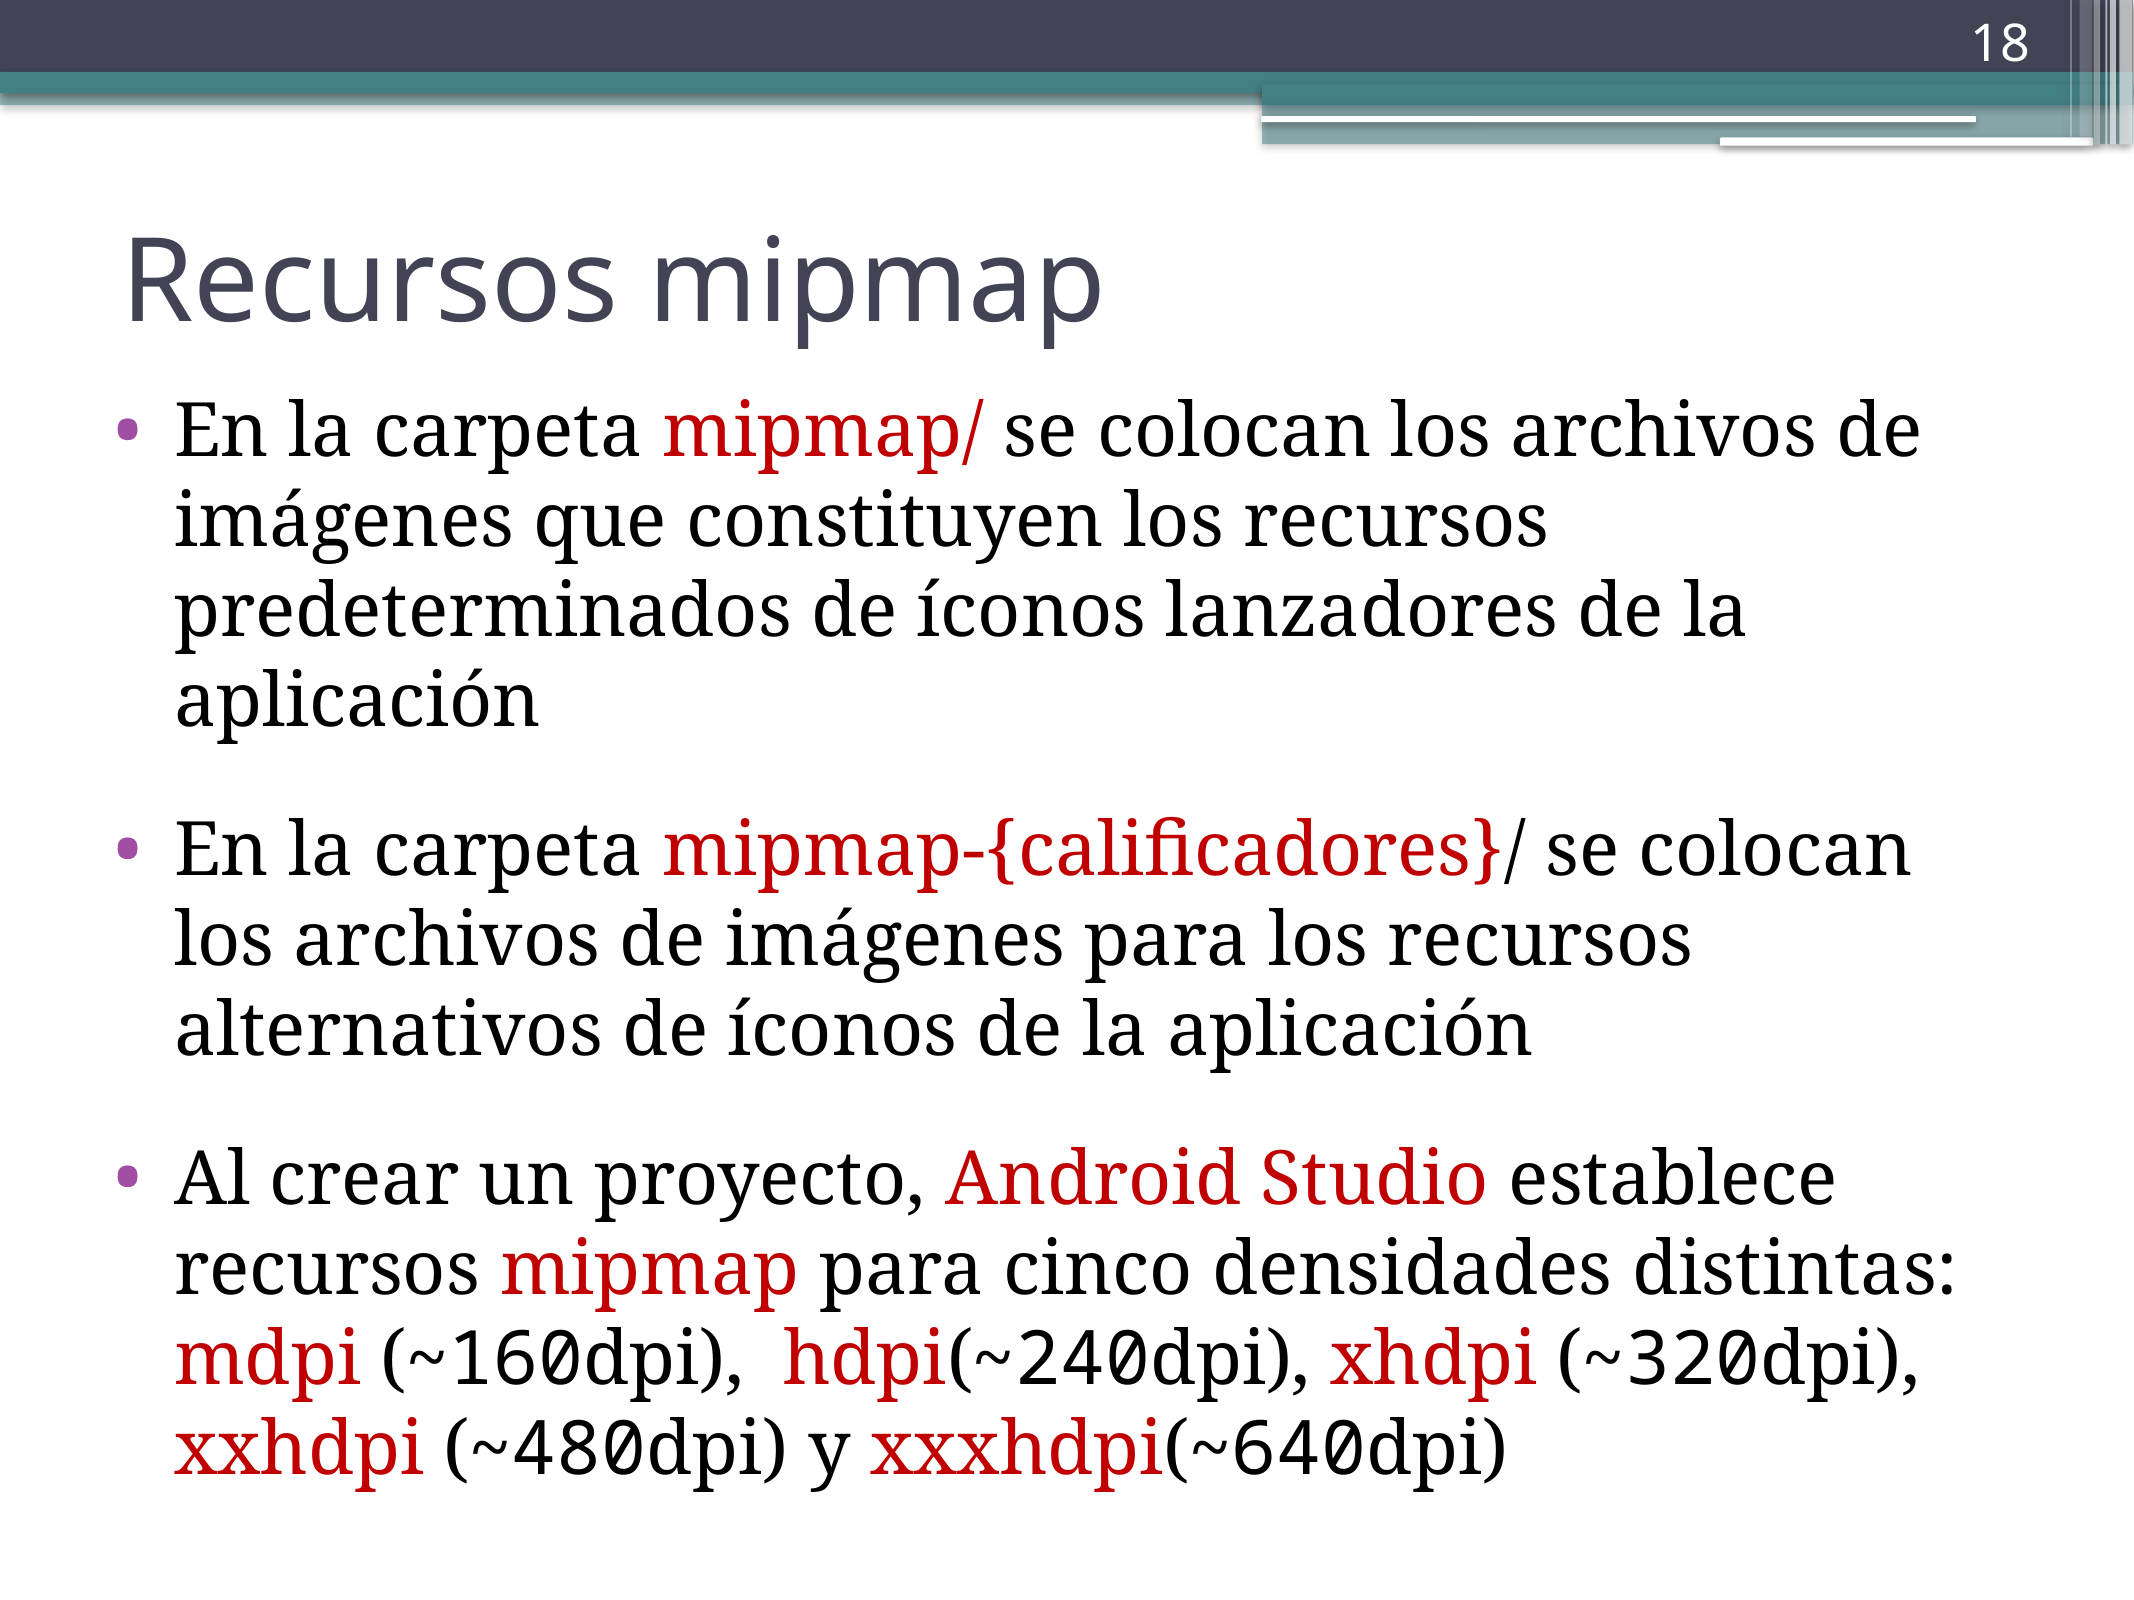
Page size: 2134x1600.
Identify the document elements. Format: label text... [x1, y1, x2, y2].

text_box ‹#› [1553, 5, 2052, 91]
text_box Recursos mipmap [106, 150, 2027, 399]
text_box En la carpeta mipmap/ se colocan los archivos de imágenes que constituyen los recursos predeterminados de íconos lanzadores de la aplicación En la carpeta mipmap-{calificadores}/ se colocan los archivos de imágenes para los recursos alternativos de íconos de la aplicación Al crear un proyecto, Android Studio establece recursos mipmap para cinco densidades distintas: mdpi (~160dpi), hdpi(~240dpi), xhdpi (~320dpi), xxhdpi (~480dpi) y xxxhdpi(~640dpi) [74, 374, 2024, 1450]
